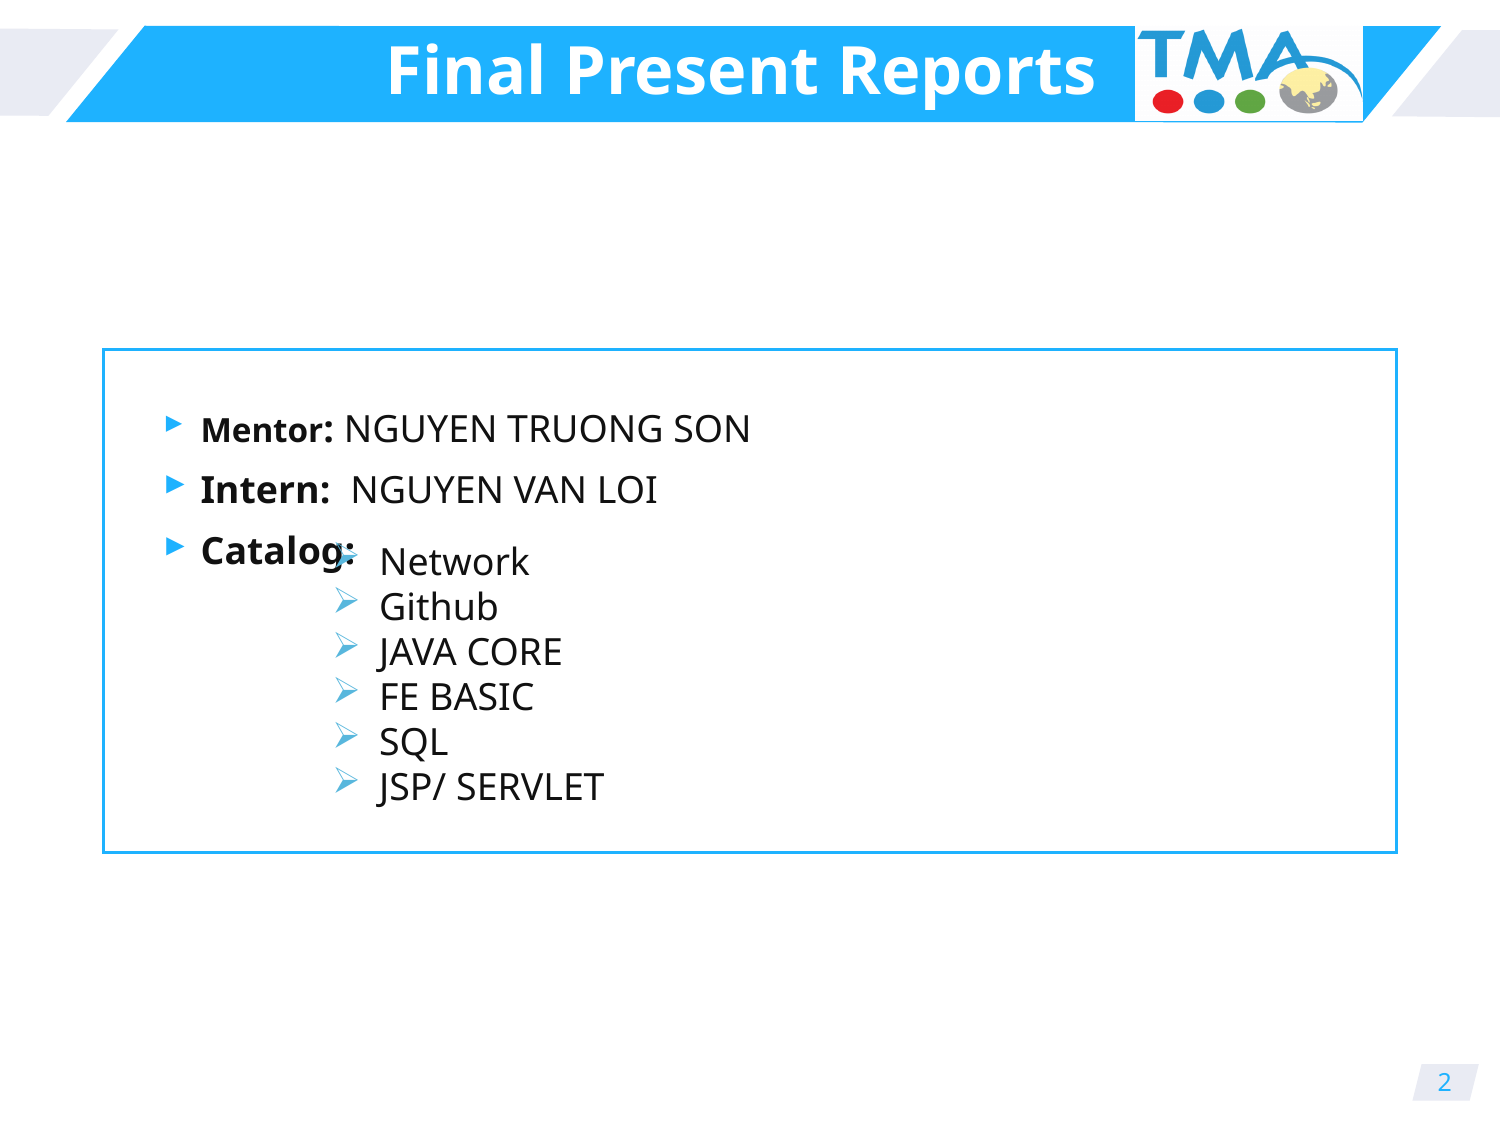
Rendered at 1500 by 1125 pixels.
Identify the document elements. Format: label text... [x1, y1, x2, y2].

title Final Present Reports [103, 25, 1135, 121]
list Mentor: NGUYEN TRUONG SON Intern: NGUYEN VAN LOI Catalog: [102, 348, 1398, 854]
title Final Present Reports [1363, 25, 1397, 121]
picture [1135, 25, 1363, 121]
slide_number 2 [1411, 1064, 1479, 1103]
text_box Network Github JAVA CORE FE BASIC SQL JSP/ SERVLET [317, 530, 620, 860]
